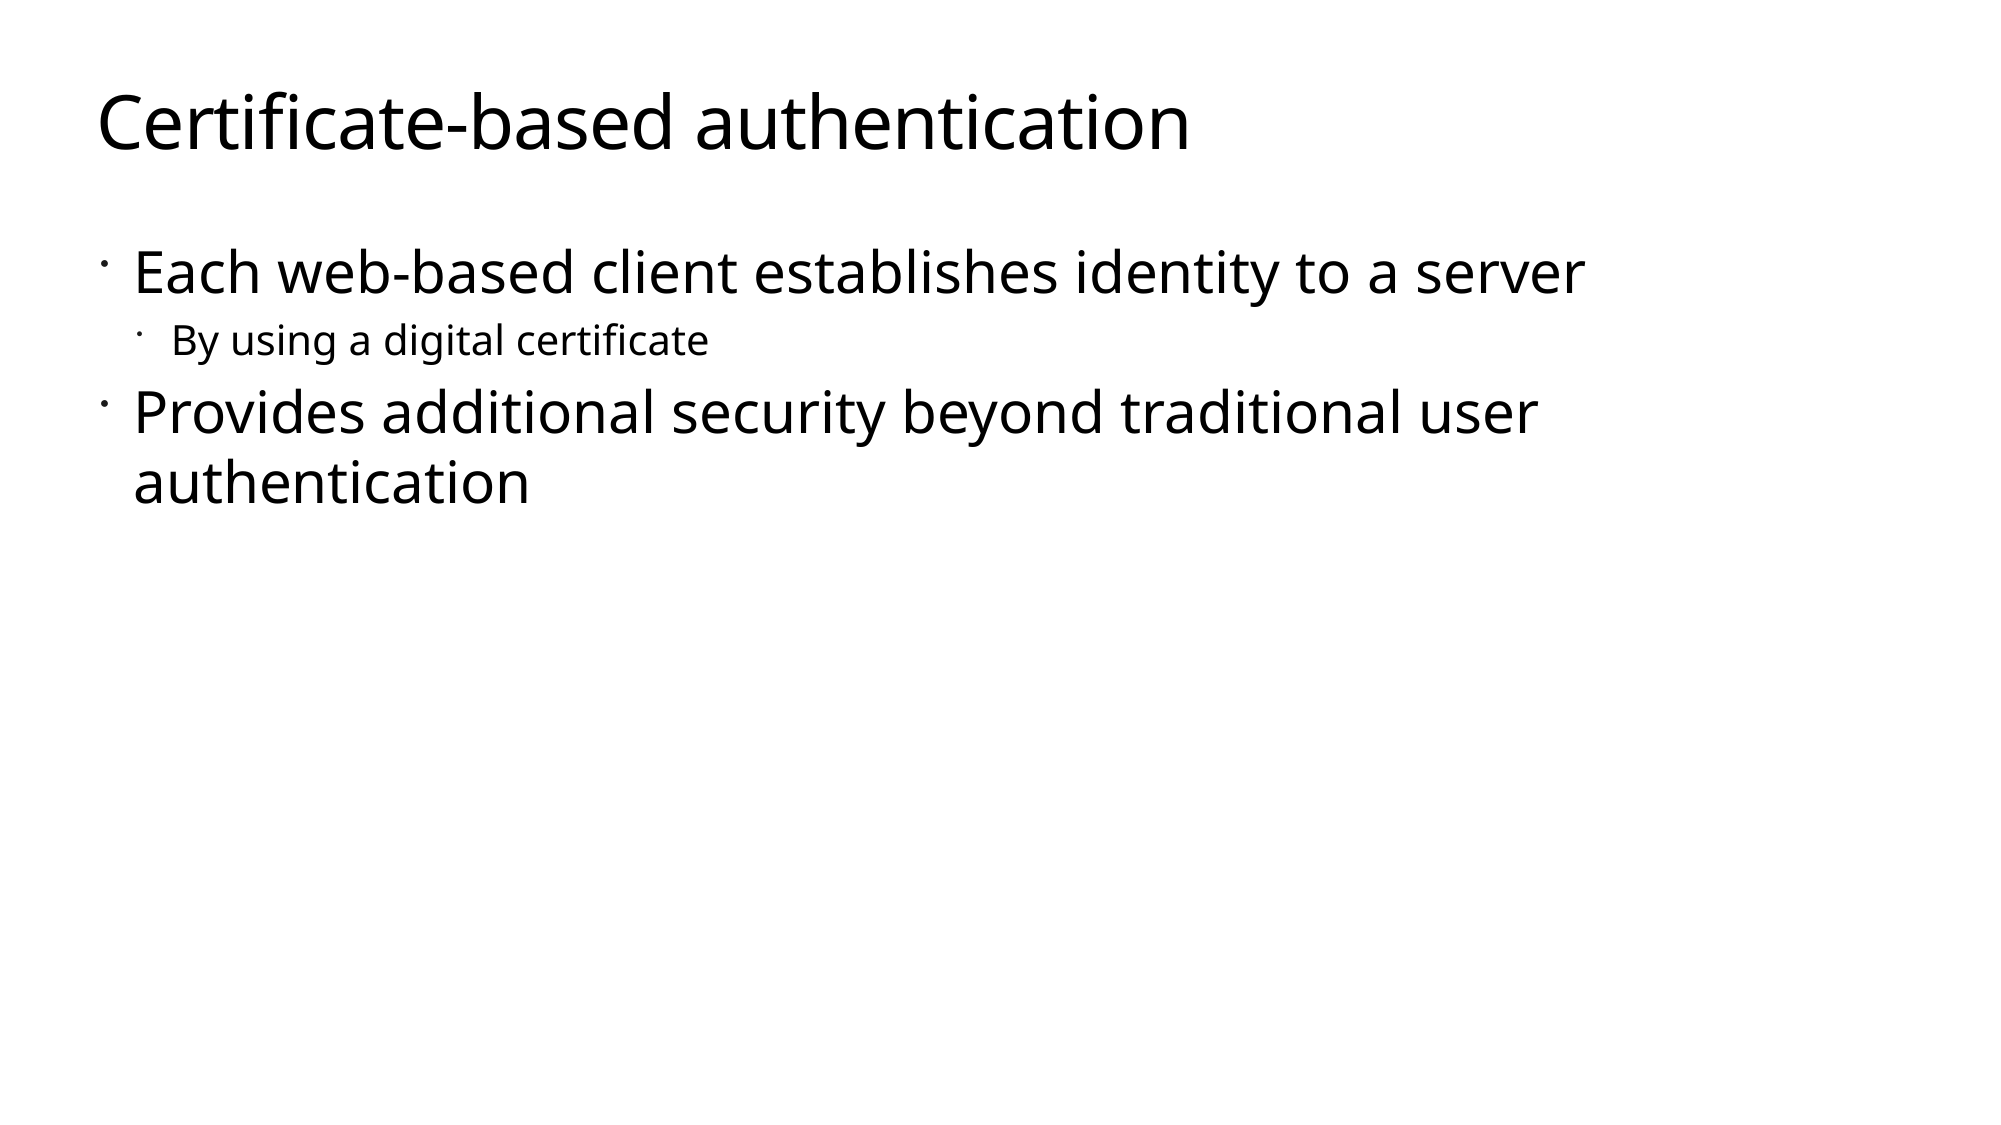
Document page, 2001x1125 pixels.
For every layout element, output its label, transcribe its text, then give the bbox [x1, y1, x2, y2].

list Each web-based client establishes identity to a server By using a digital certificate Provides additional security beyond traditional user authentication [95, 235, 1904, 452]
title Certificate-based authentication [96, 75, 1904, 166]
